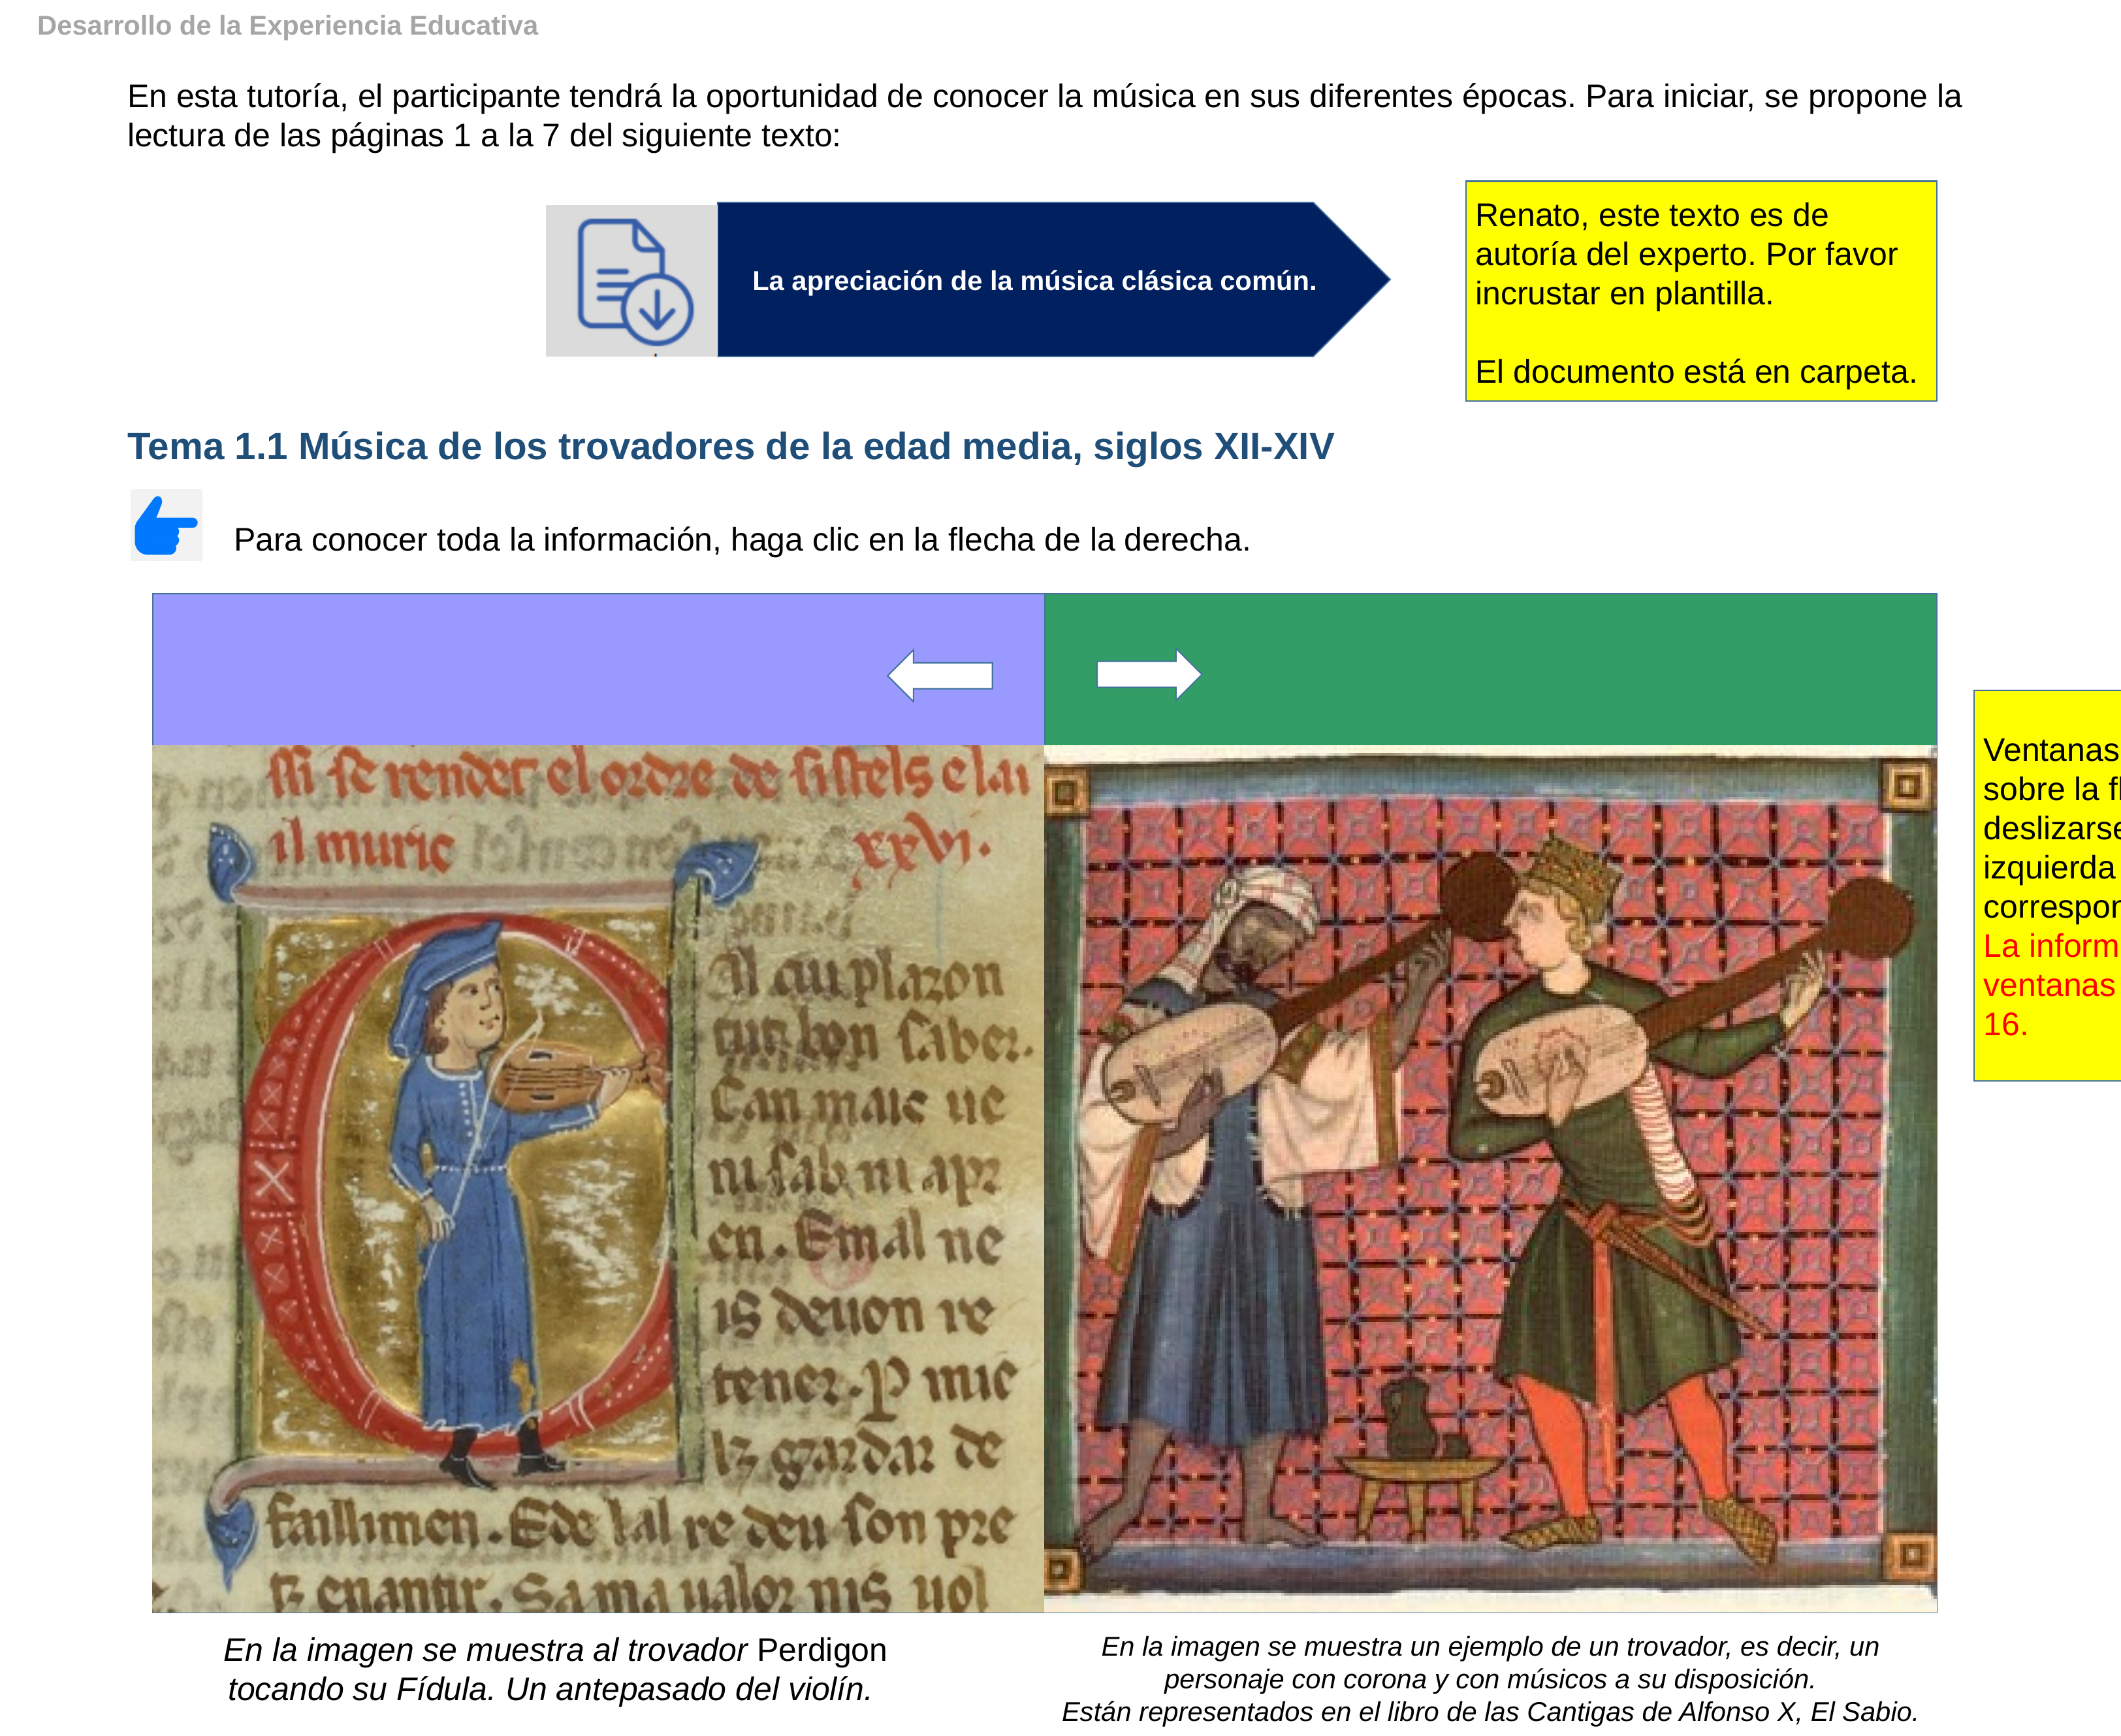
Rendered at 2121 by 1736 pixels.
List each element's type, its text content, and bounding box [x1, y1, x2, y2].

text_box Desarrollo de la Experiencia Educativa [0, 0, 619, 49]
text_box [1096, 647, 1204, 702]
text_box La apreciación de la música clásica común. [716, 201, 1392, 357]
text_box En la imagen se muestra un ejemplo de un trovador, es decir, un personaje con corona y con músicos a su disposición. Están representados en el libro de las Cantigas de Alfonso X, El Sabio. [1044, 1624, 1937, 1736]
picture [152, 745, 1937, 1613]
picture [546, 205, 718, 357]
text_box En la imagen se muestra al trovador Perdigon tocando su Fídula. Un antepasado del violín. [152, 1624, 959, 1736]
text_box Ventanas deslizable, al dar clic sobre la flecha blanca deberás deslizarse la ventana hacia la izquierda o derecha, según corresponda y mostrar la La información para estas ventanas está en la diapositiva 16. [1973, 690, 2121, 1082]
text_box En esta tutoría, el participante tendrá la oportunidad de conocer la música en sus diferentes épocas. Para iniciar, se propone la lectura de las páginas 1 a la 7 del siguiente texto: [118, 69, 2026, 158]
text_box Tema 1.1 Música de los trovadores de la edad media, siglos XII-XIV Para conocer toda la información, haga clic en la flecha de la derecha. [117, 408, 1633, 572]
text_box [886, 648, 993, 703]
text_box [152, 593, 1044, 745]
text_box Renato, este texto es de autoría del experto. Por favor incrustar en plantilla. El documento está en carpeta. [1465, 180, 1938, 402]
text_box [1044, 593, 1938, 1613]
picture [131, 489, 202, 561]
